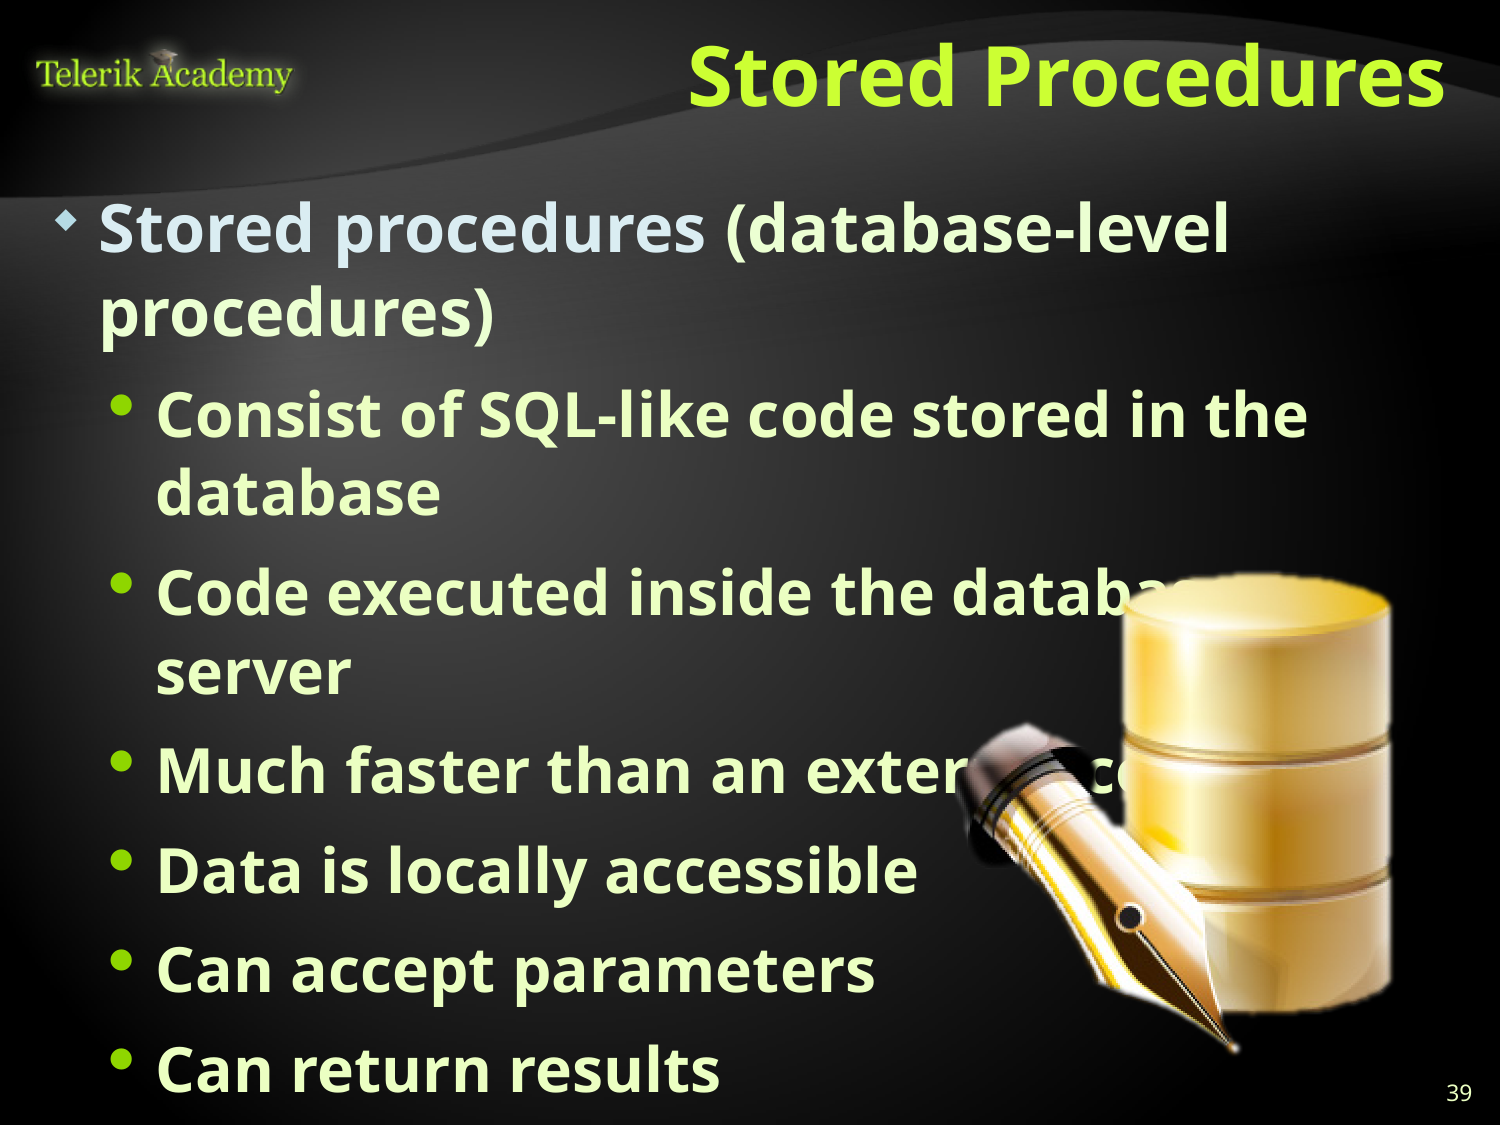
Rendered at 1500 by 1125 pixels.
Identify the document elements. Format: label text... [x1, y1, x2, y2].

title Stored Procedures [300, 12, 1463, 150]
picture [0, 0, 1500, 1125]
slide_number 39 [1412, 1074, 1488, 1113]
list Stored procedures (database-level procedures) Consist of SQL-like code stored in the database Code executed inside the database server Much faster than an external code Data is locally accessible Can accept parameters Can return results Single value Record sets [37, 174, 1463, 1088]
